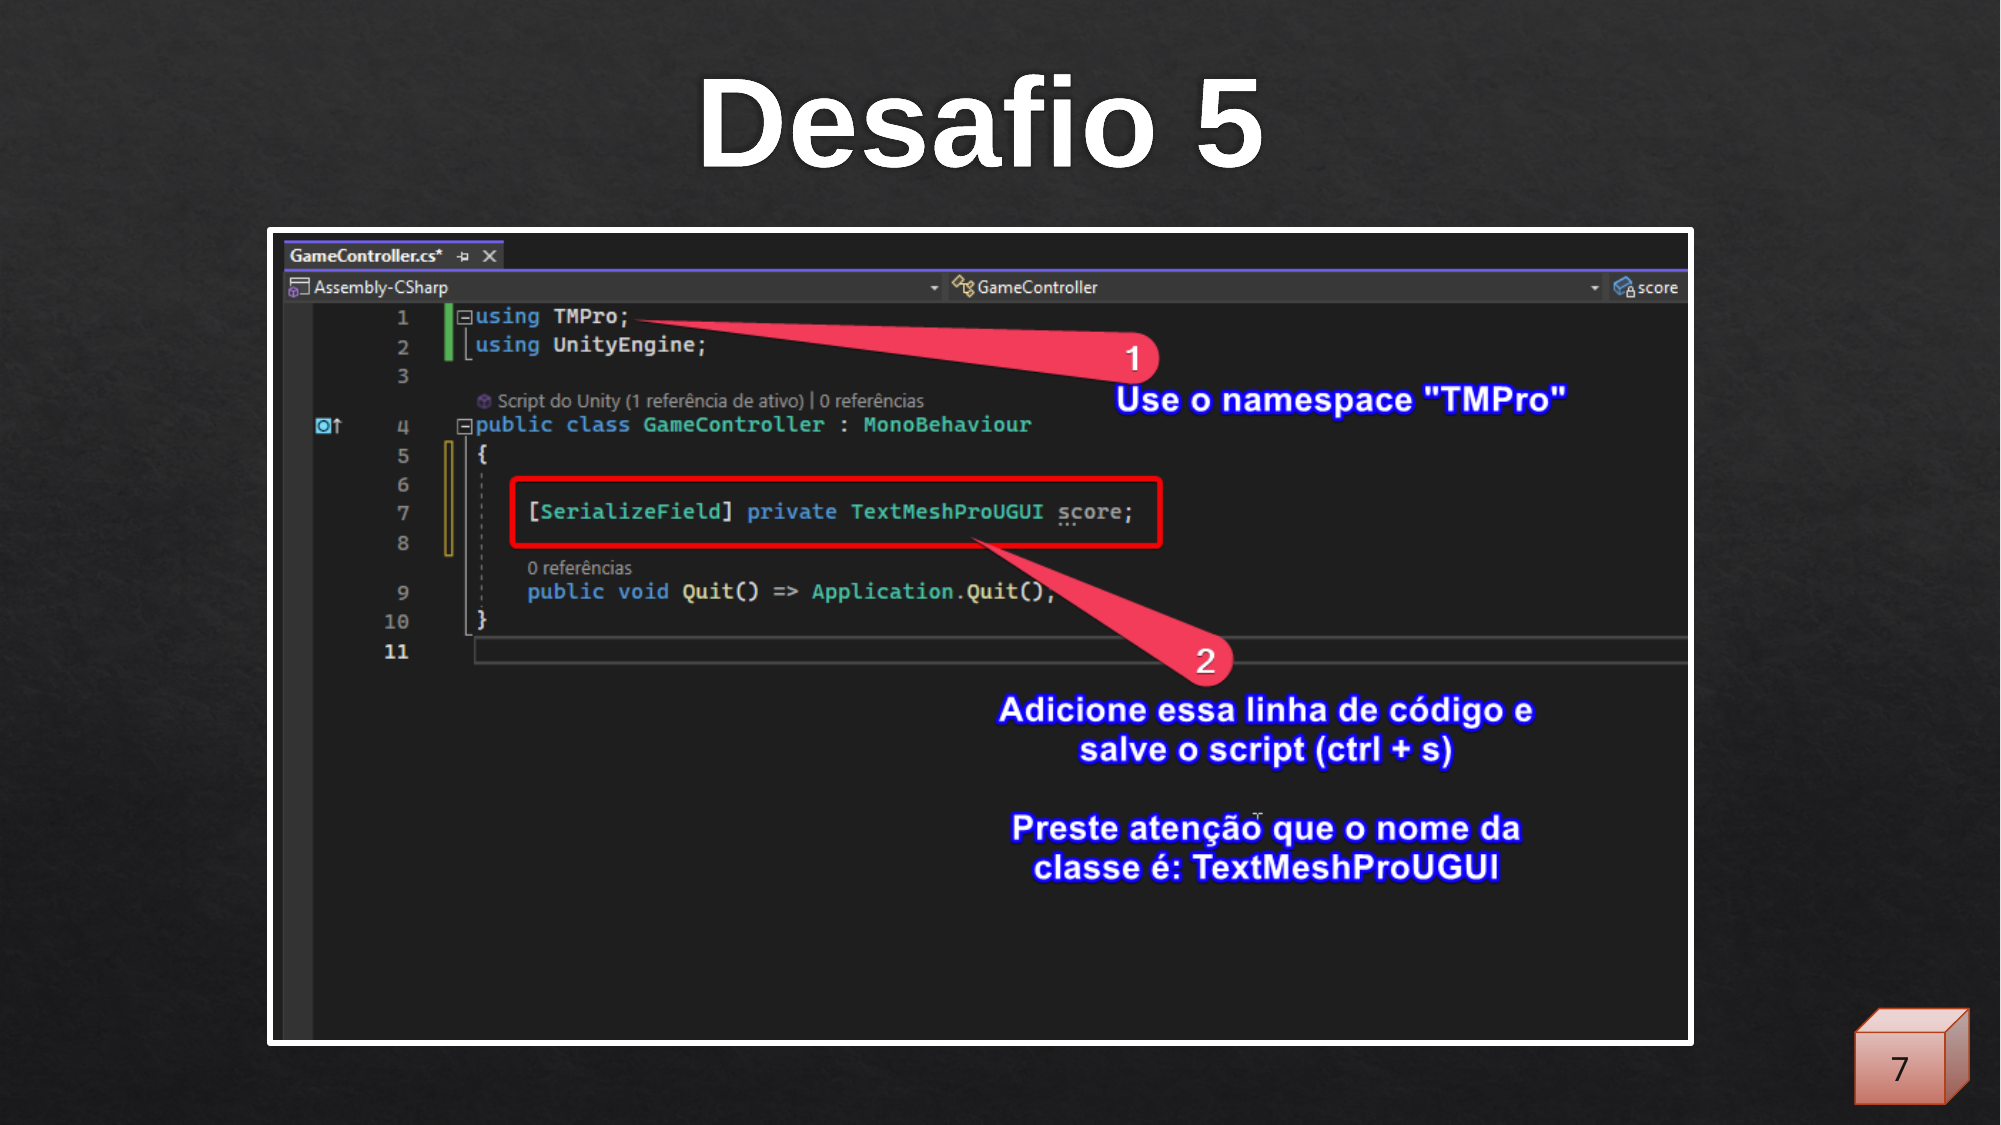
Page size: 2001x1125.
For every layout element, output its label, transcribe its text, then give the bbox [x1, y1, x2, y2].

picture [272, 232, 1688, 1041]
text_box 7 [1854, 1007, 1970, 1105]
title Desafio 5 [206, 30, 1755, 200]
